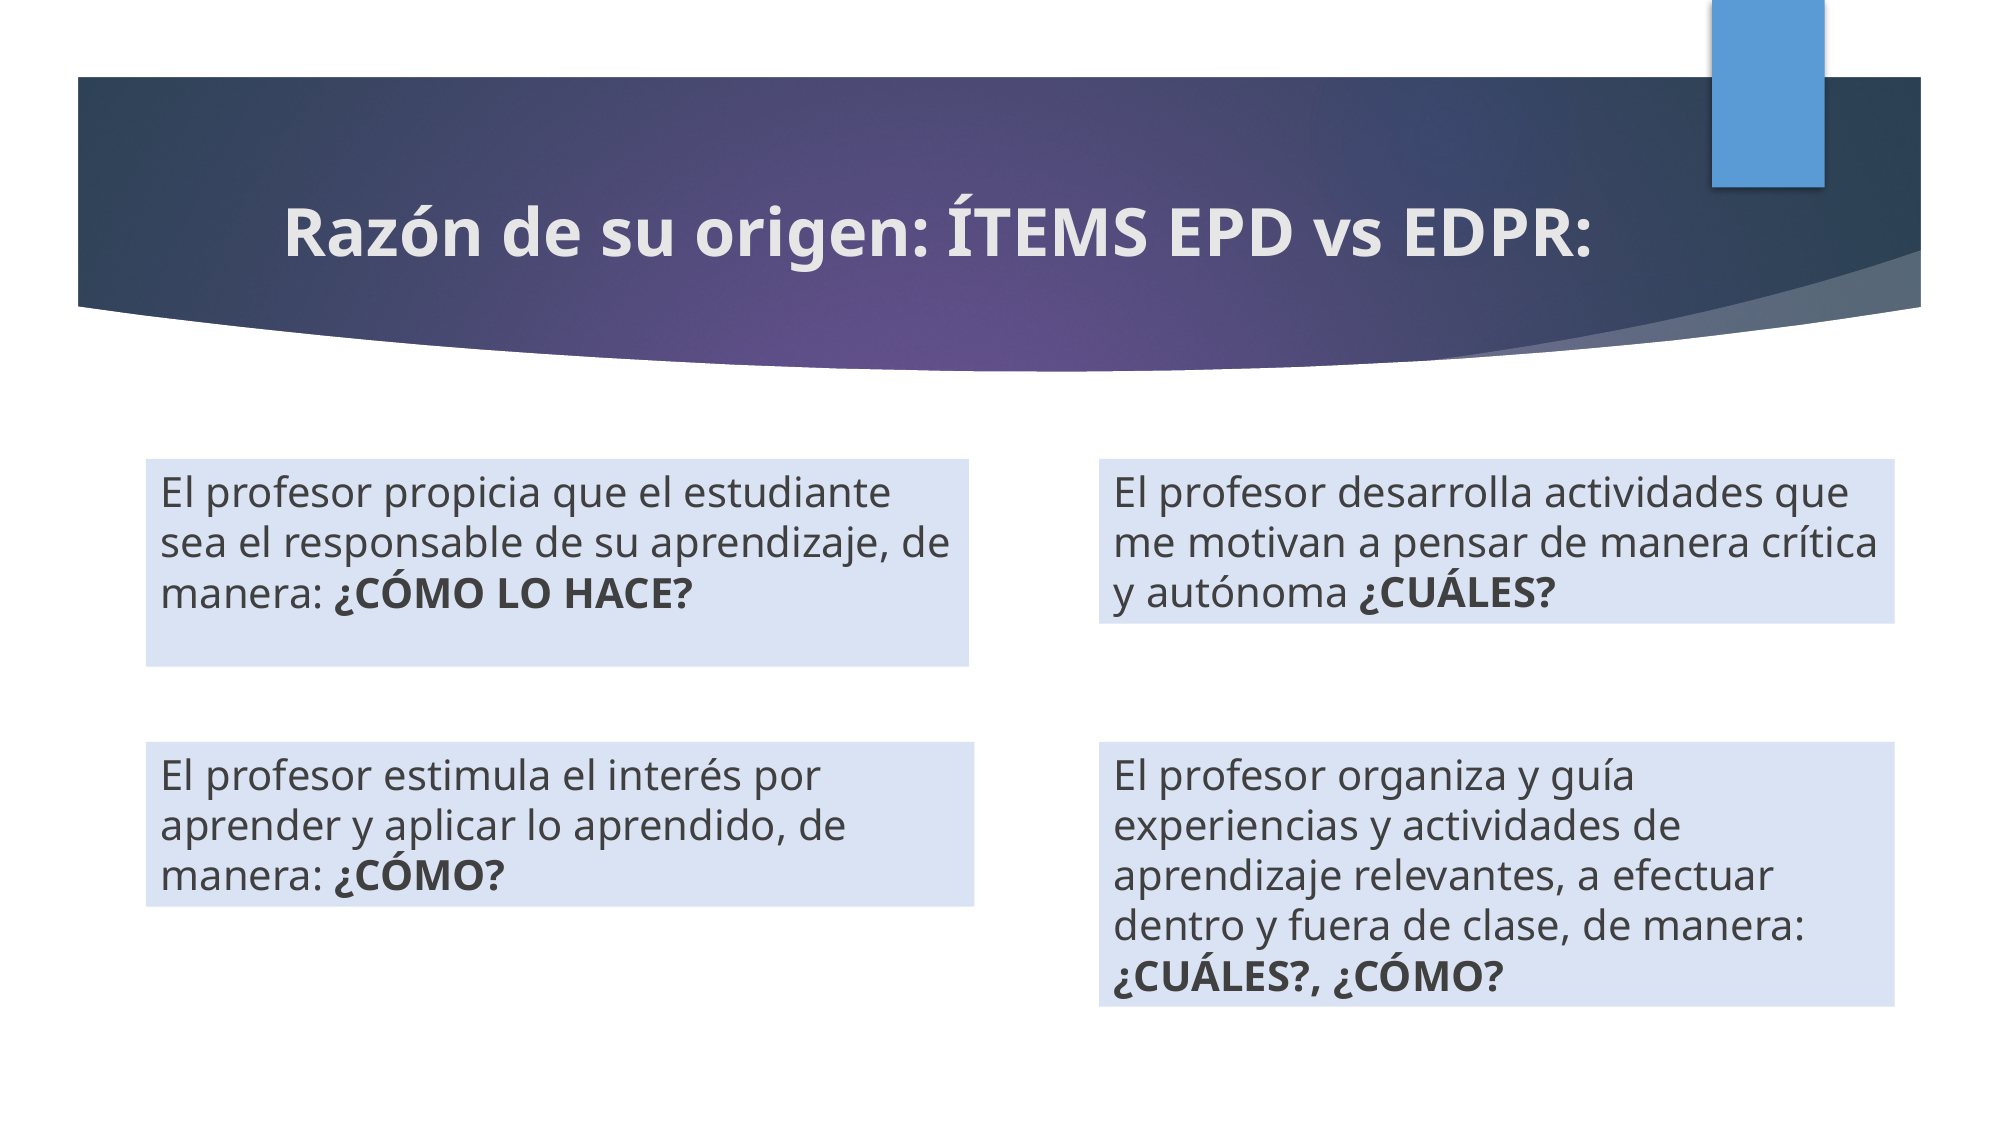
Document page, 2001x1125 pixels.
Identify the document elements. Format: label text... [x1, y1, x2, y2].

title Razón de su origen: ÍTEMS EPD vs EDPR: [184, 144, 1693, 316]
list El profesor propicia que el estudiante sea el responsable de su aprendizaje, de manera: ¿CÓMO LO HACE? [145, 458, 969, 667]
text_box El profesor organiza y guía experiencias y actividades de aprendizaje relevantes, a efectuar dentro y fuera de clase, de manera: ¿CUÁLES?, ¿CÓMO? [1099, 741, 1895, 1007]
text_box El profesor desarrolla actividades que me motivan a pensar de manera crítica y autónoma ¿CUÁLES? [1099, 458, 1895, 624]
text_box El profesor estimula el interés por aprender y aplicar lo aprendido, de manera: ¿CÓMO? [145, 741, 975, 907]
